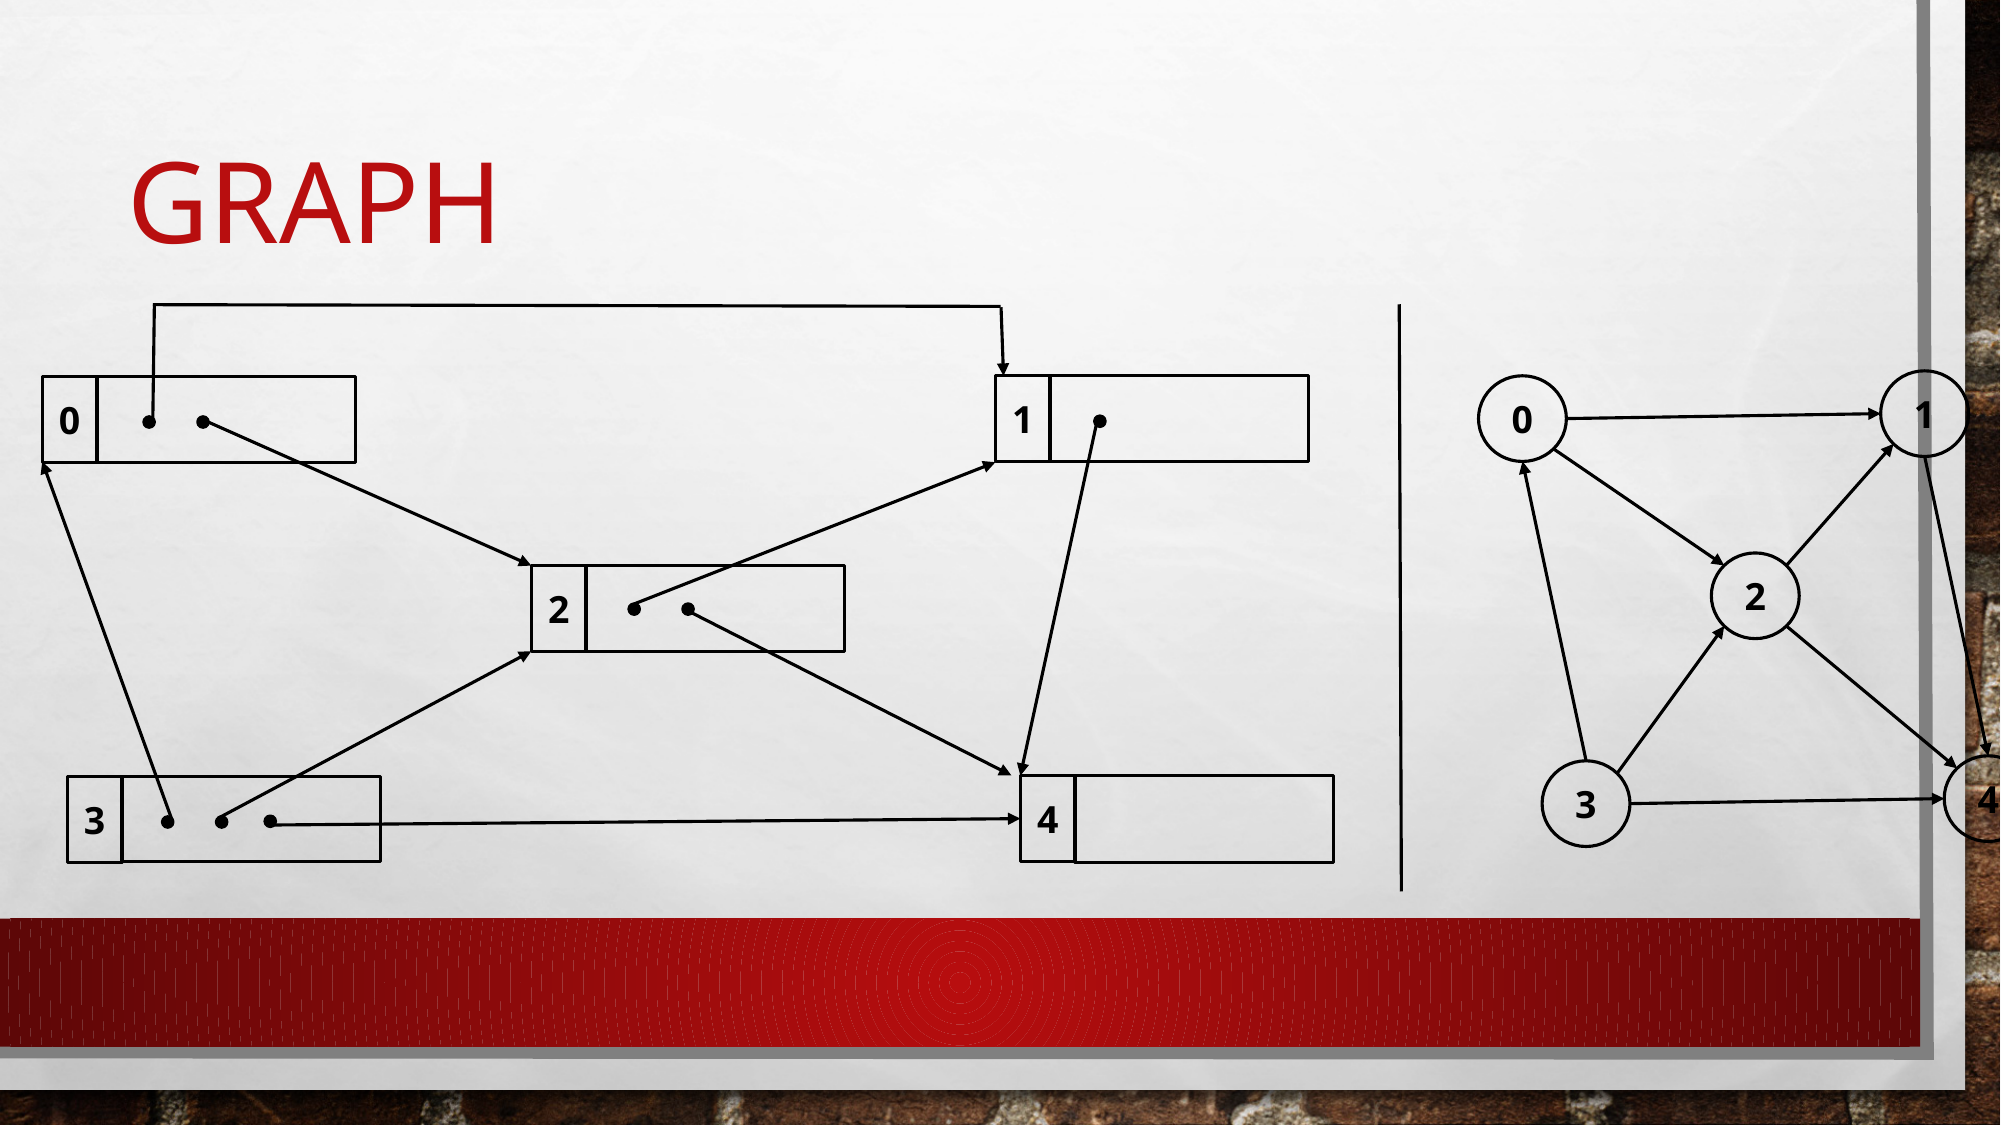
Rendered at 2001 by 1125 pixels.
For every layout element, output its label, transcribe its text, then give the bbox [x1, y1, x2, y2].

text_box 1 [1879, 369, 1971, 458]
text_box [627, 602, 641, 616]
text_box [1020, 424, 1097, 776]
title Graph [112, 112, 1818, 302]
text_box [124, 775, 382, 863]
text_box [1522, 461, 1587, 761]
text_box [41, 461, 172, 819]
text_box [160, 817, 175, 829]
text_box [207, 421, 532, 566]
text_box 0 [41, 375, 99, 461]
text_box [1786, 625, 1958, 769]
text_box 3 [1540, 759, 1632, 849]
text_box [691, 612, 1012, 776]
text_box 4 [1019, 775, 1077, 863]
text_box [263, 819, 275, 829]
text_box [214, 817, 229, 829]
text_box 2 [1709, 551, 1801, 641]
text_box [1073, 774, 1335, 864]
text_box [273, 818, 1021, 826]
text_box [217, 651, 532, 819]
text_box [681, 605, 695, 616]
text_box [1553, 448, 1725, 566]
text_box [695, 605, 846, 612]
text_box [1093, 414, 1107, 429]
picture [0, 838, 2000, 1125]
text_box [1398, 304, 1402, 892]
text_box [142, 415, 156, 429]
picture [1966, 0, 2000, 755]
text_box [196, 415, 210, 429]
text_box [1000, 307, 1004, 376]
text_box [1052, 374, 1310, 463]
text_box 1 [994, 374, 1052, 463]
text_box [1566, 413, 1881, 419]
text_box 4 [1942, 754, 2000, 844]
text_box 2 [530, 564, 588, 653]
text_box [633, 461, 996, 605]
text_box 0 [1476, 374, 1568, 463]
text_box [99, 375, 357, 464]
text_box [1786, 443, 1894, 566]
text_box 3 [66, 819, 124, 864]
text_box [1616, 625, 1725, 774]
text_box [1629, 798, 1945, 804]
text_box [588, 564, 691, 653]
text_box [1924, 456, 1989, 756]
